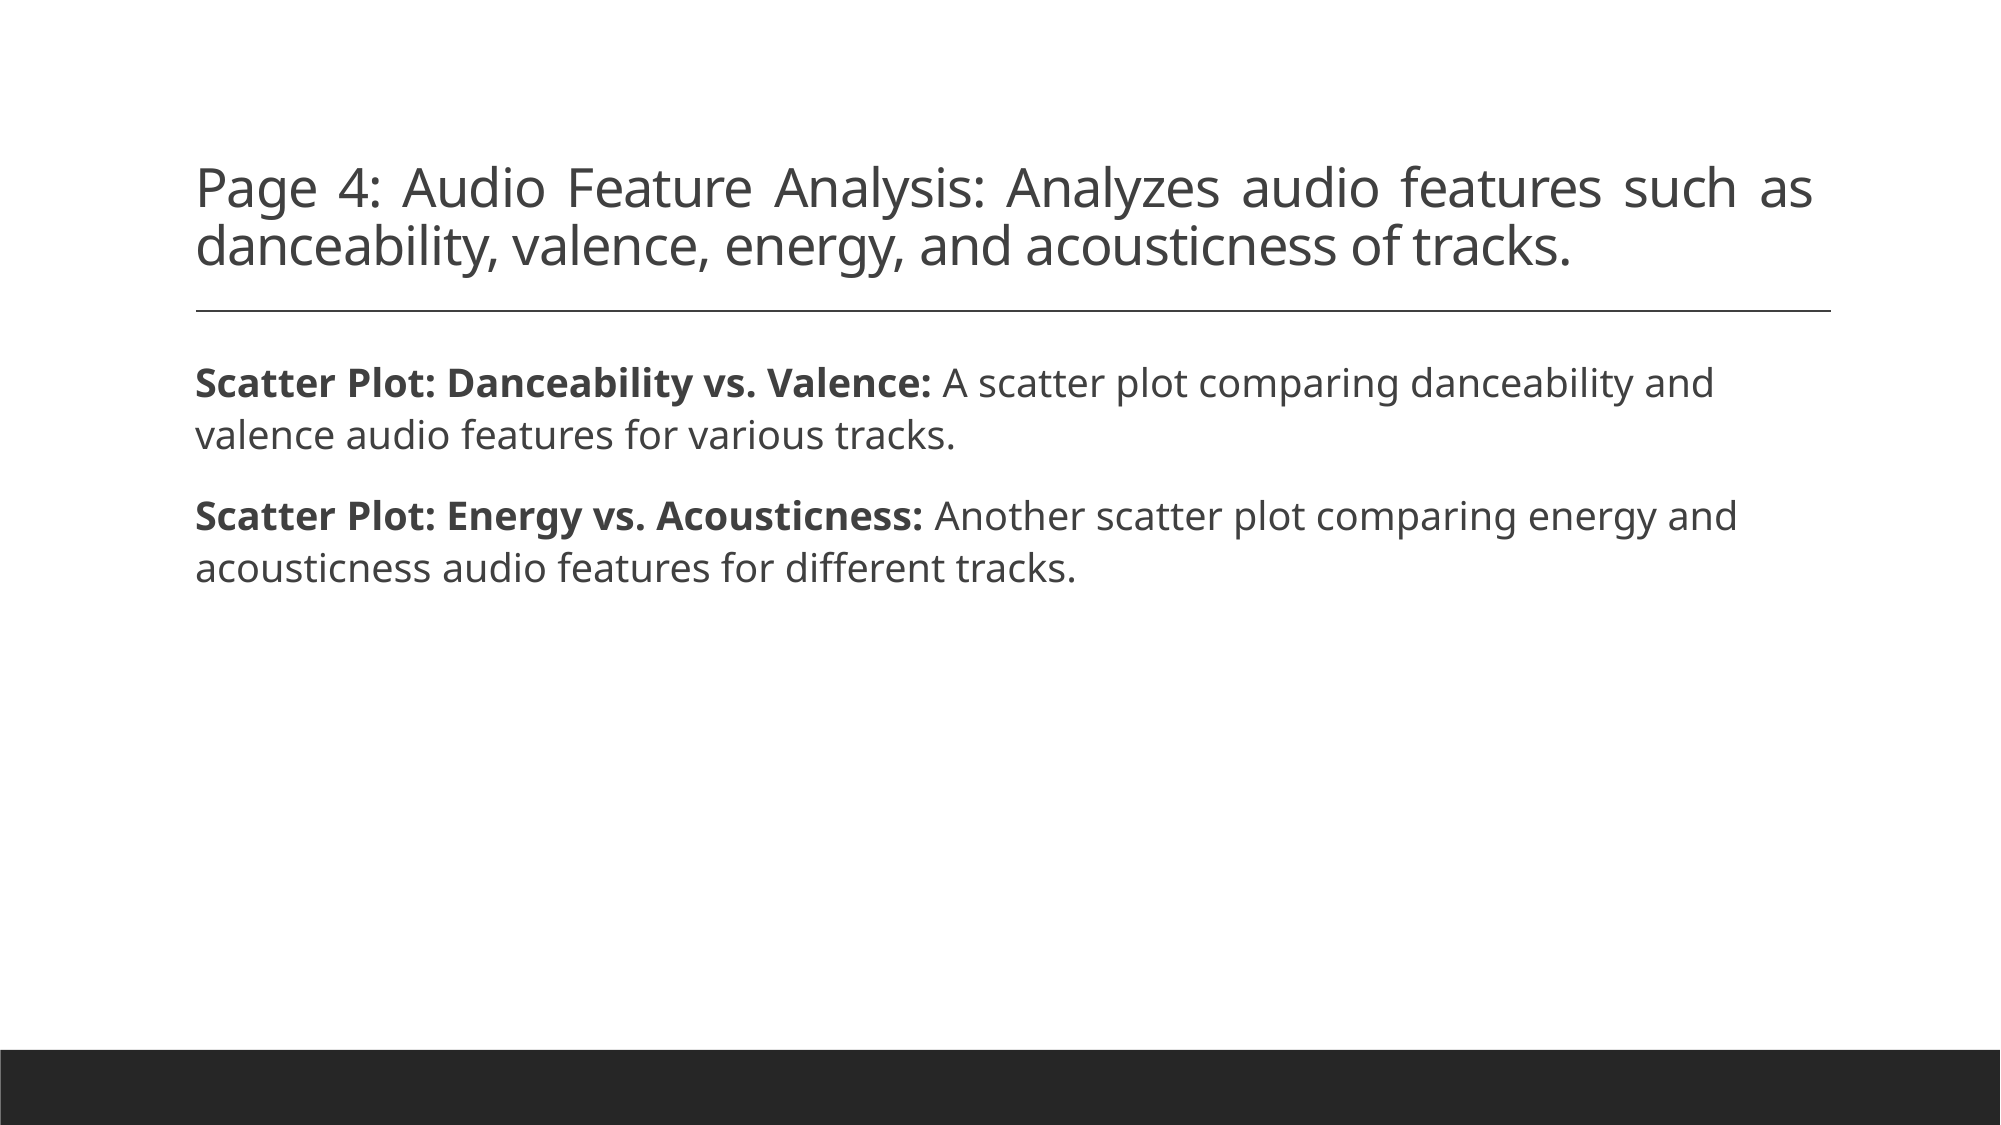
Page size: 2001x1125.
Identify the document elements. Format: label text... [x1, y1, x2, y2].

title Page 4: Audio Feature Analysis: Analyzes audio features such as danceability, valence, energy, and acousticness of tracks. [180, 47, 1830, 285]
list Scatter Plot: Danceability vs. Valence: A scatter plot comparing danceability and valence audio features for various tracks. Scatter Plot: Energy vs. Acousticness: Another scatter plot comparing energy and acousticness audio features for different tracks. [180, 345, 1830, 963]
